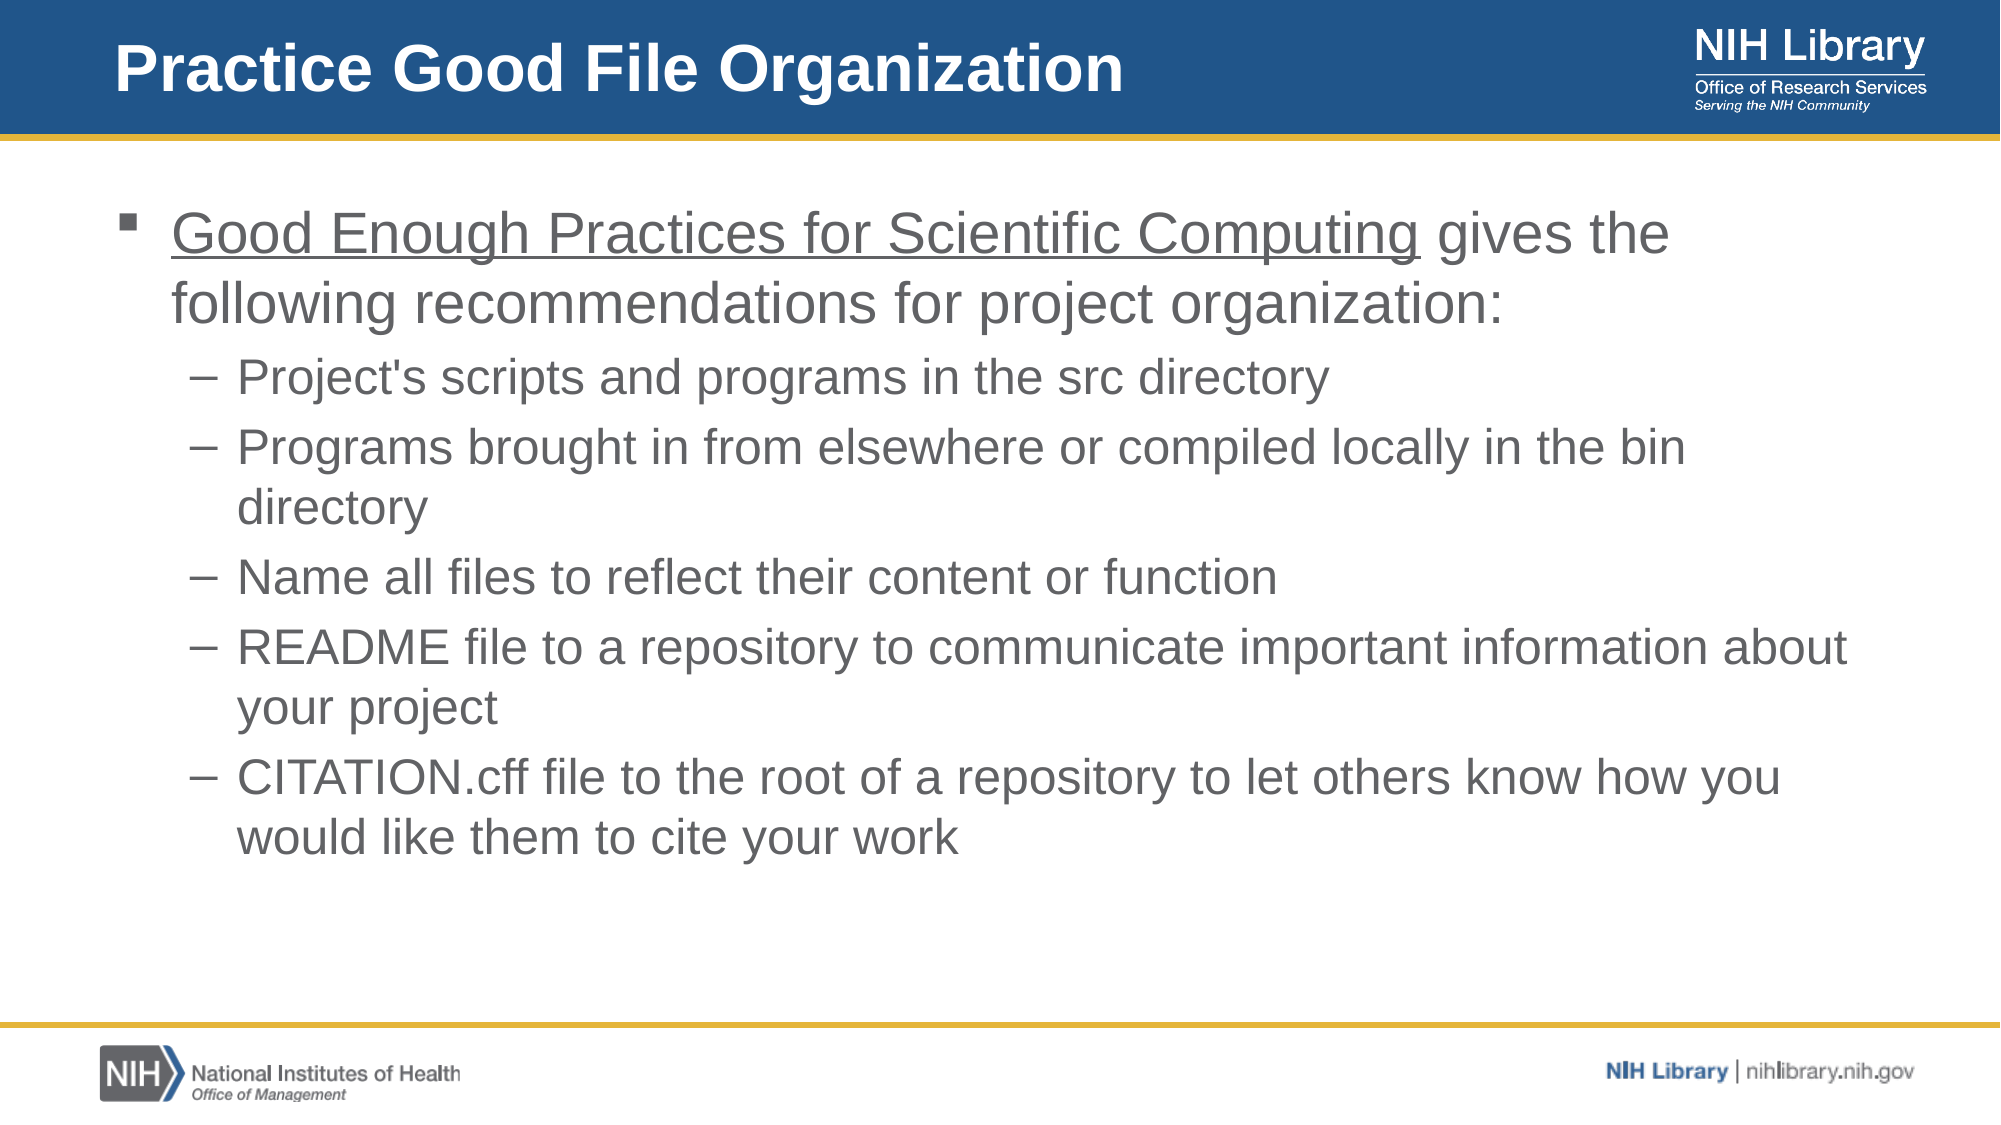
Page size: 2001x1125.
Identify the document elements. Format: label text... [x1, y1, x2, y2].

title Practice Good File Organization [99, 26, 1481, 102]
picture [1678, 3, 1951, 134]
list Good Enough Practices for Scientific Computing gives the following recommendations for project organization: Project's scripts and programs in the src directory Programs brought in from elsewhere or compiled locally in the bin directory Name all files to reflect their content or function README file to a repository to communicate important information about your project CITATION.cff file to the root of a repository to let others know how you would like them to cite your work [99, 187, 1900, 990]
picture [1678, 141, 1951, 149]
